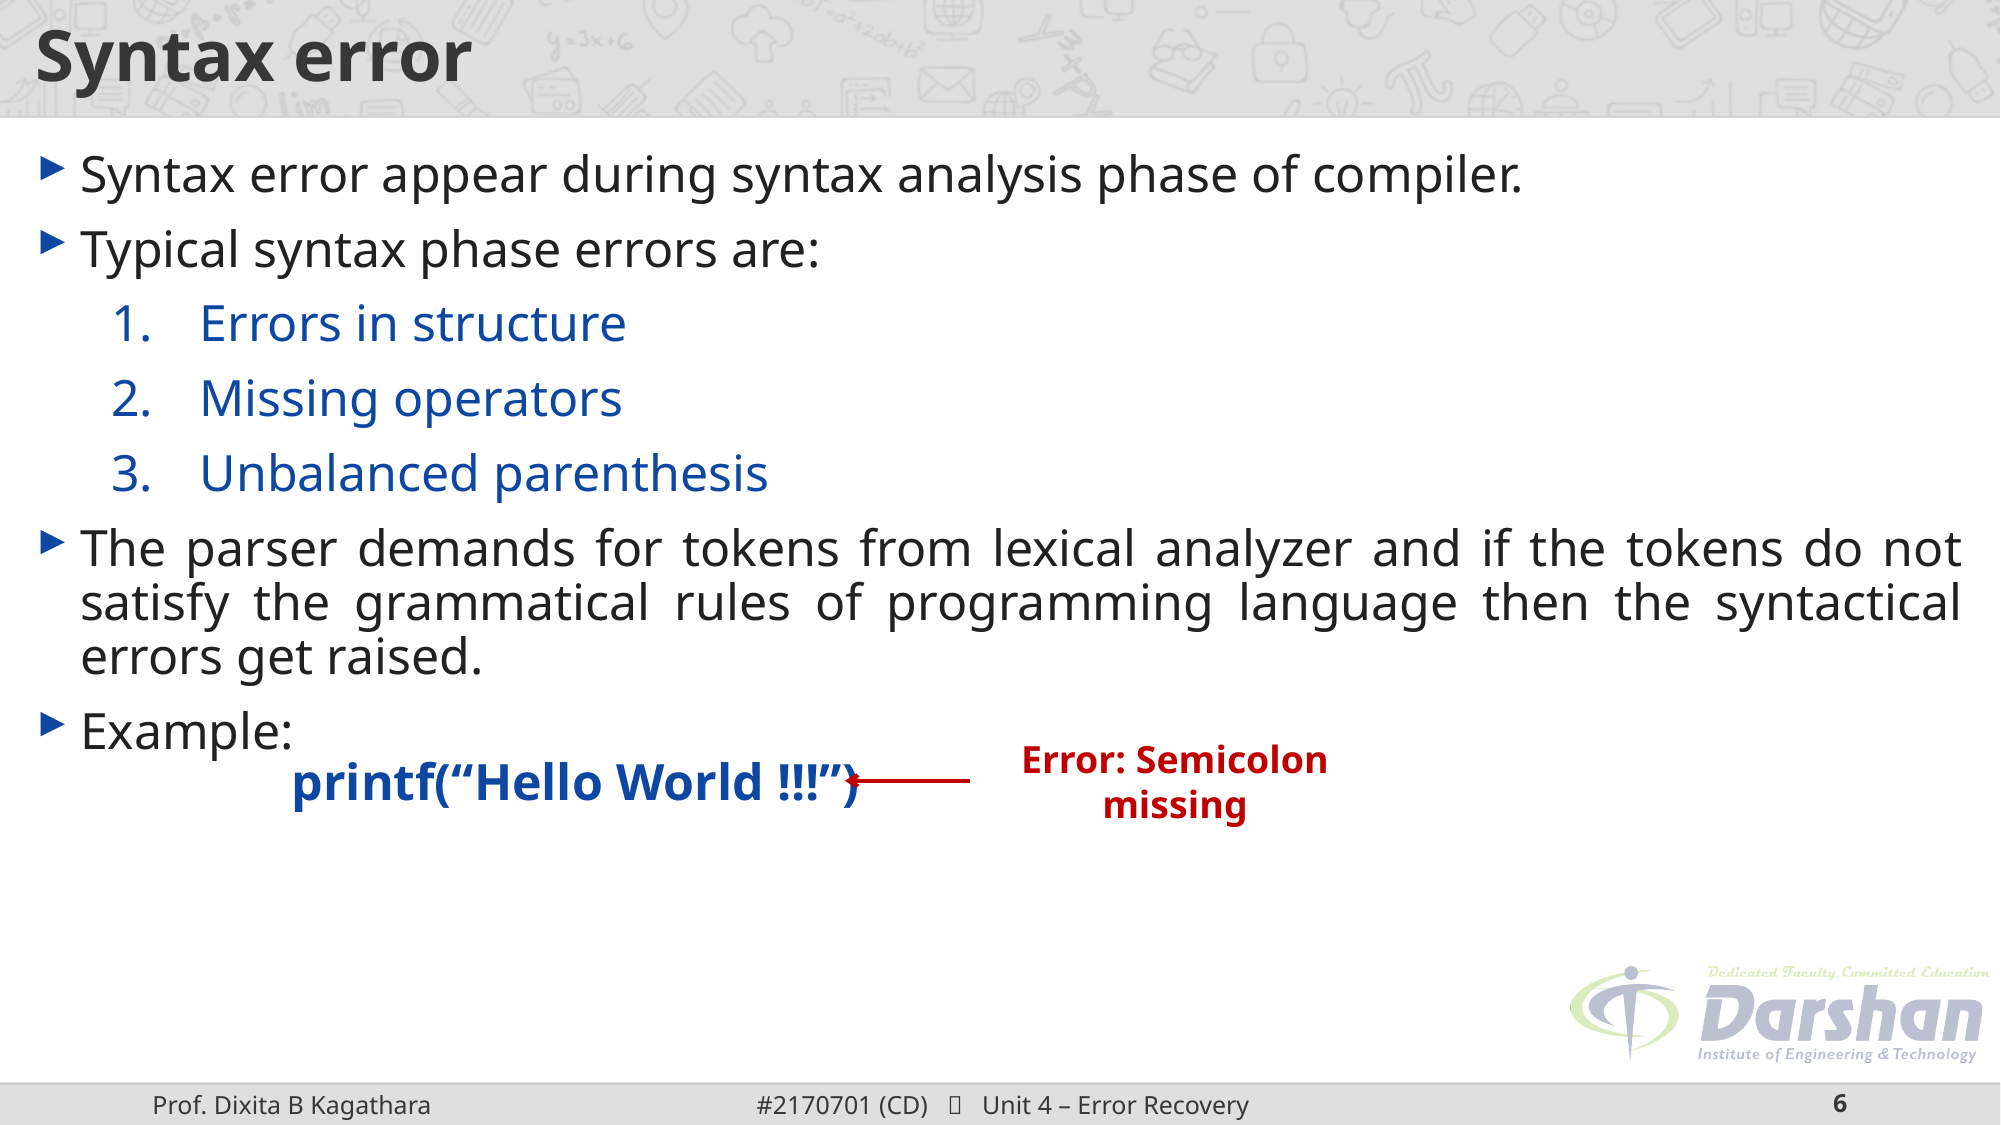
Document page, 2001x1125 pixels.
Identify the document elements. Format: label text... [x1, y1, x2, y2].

text_box printf(“Hello World !!!”) [68, 724, 955, 838]
text_box Error: Semicolon missing [955, 724, 1395, 838]
list Syntax error appear during syntax analysis phase of compiler. Typical syntax phase errors are: Errors in structure Missing operators Unbalanced parenthesis The parser demands for tokens from lexical analyzer and if the tokens do not satisfy the grammatical rules of programming language then the syntactical errors get raised. Example: [21, 141, 1979, 1059]
title Syntax error [0, 0, 2000, 117]
